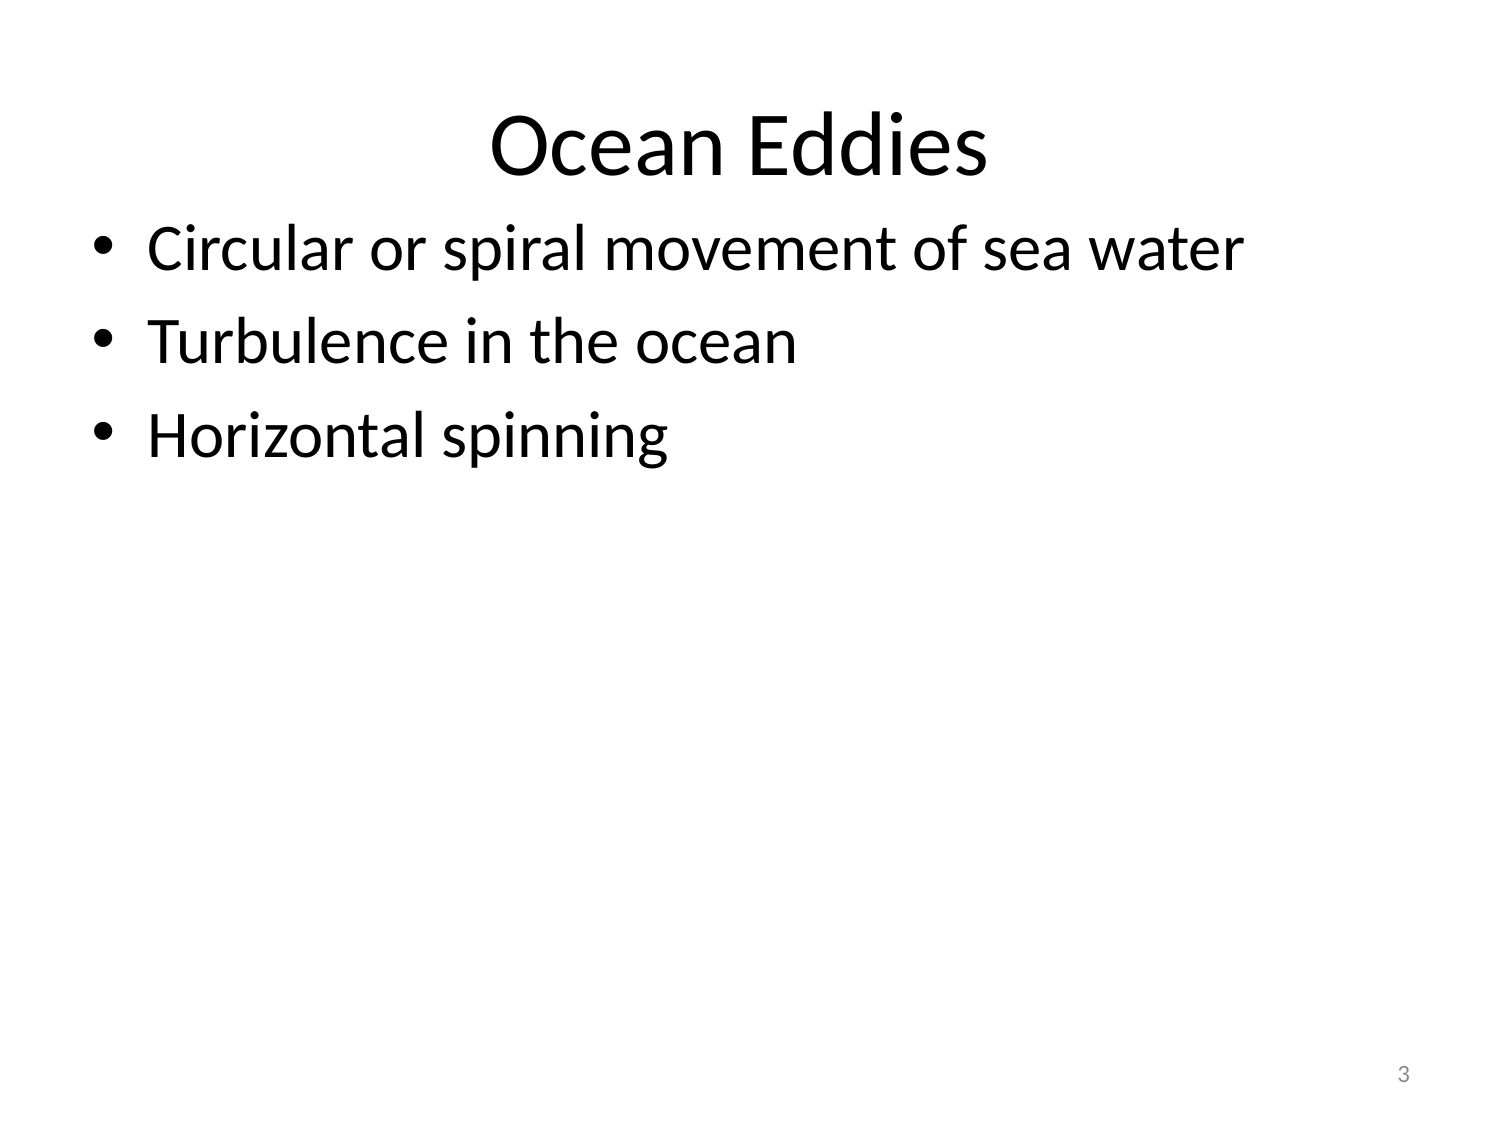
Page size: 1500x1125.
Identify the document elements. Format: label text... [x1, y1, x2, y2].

title Ocean Eddies [75, 45, 1425, 233]
slide_number 3 [1074, 1042, 1425, 1103]
list Circular or spiral movement of sea water Turbulence in the ocean Horizontal spinning [76, 196, 1427, 1059]
